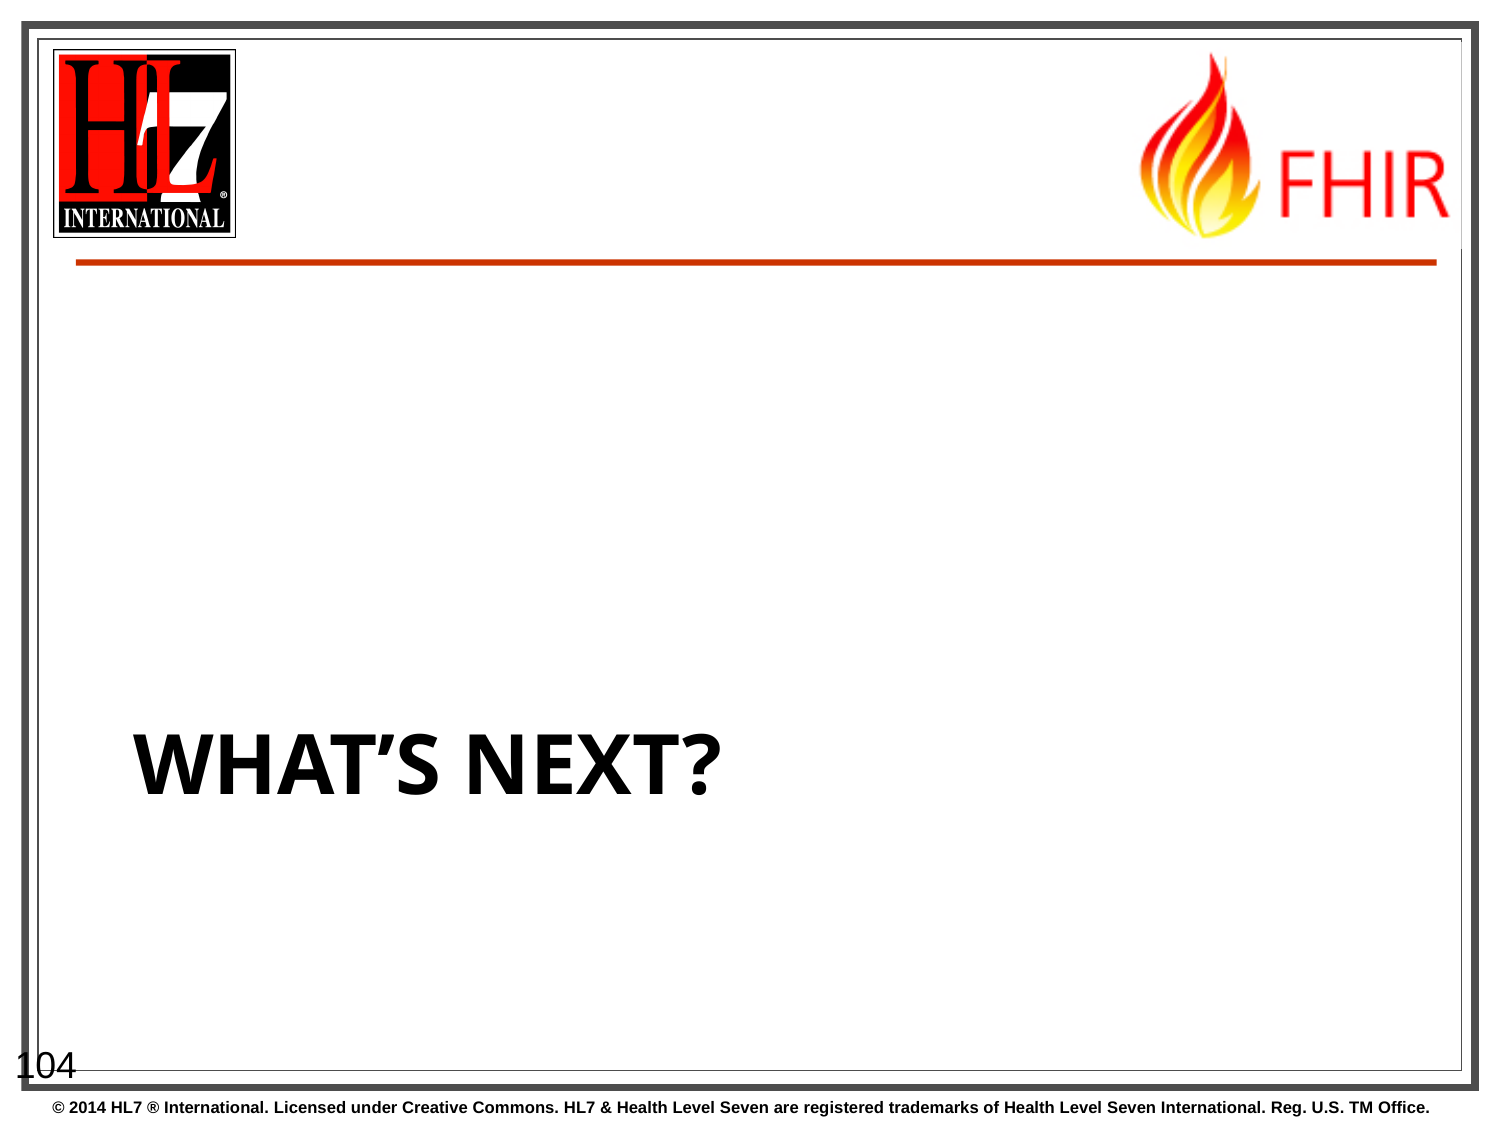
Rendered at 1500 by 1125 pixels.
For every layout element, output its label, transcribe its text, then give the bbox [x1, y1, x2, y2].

picture [53, 49, 236, 238]
picture [1128, 42, 1462, 249]
slide_number 104 [0, 1034, 119, 1071]
title What’s next? [118, 722, 1394, 947]
